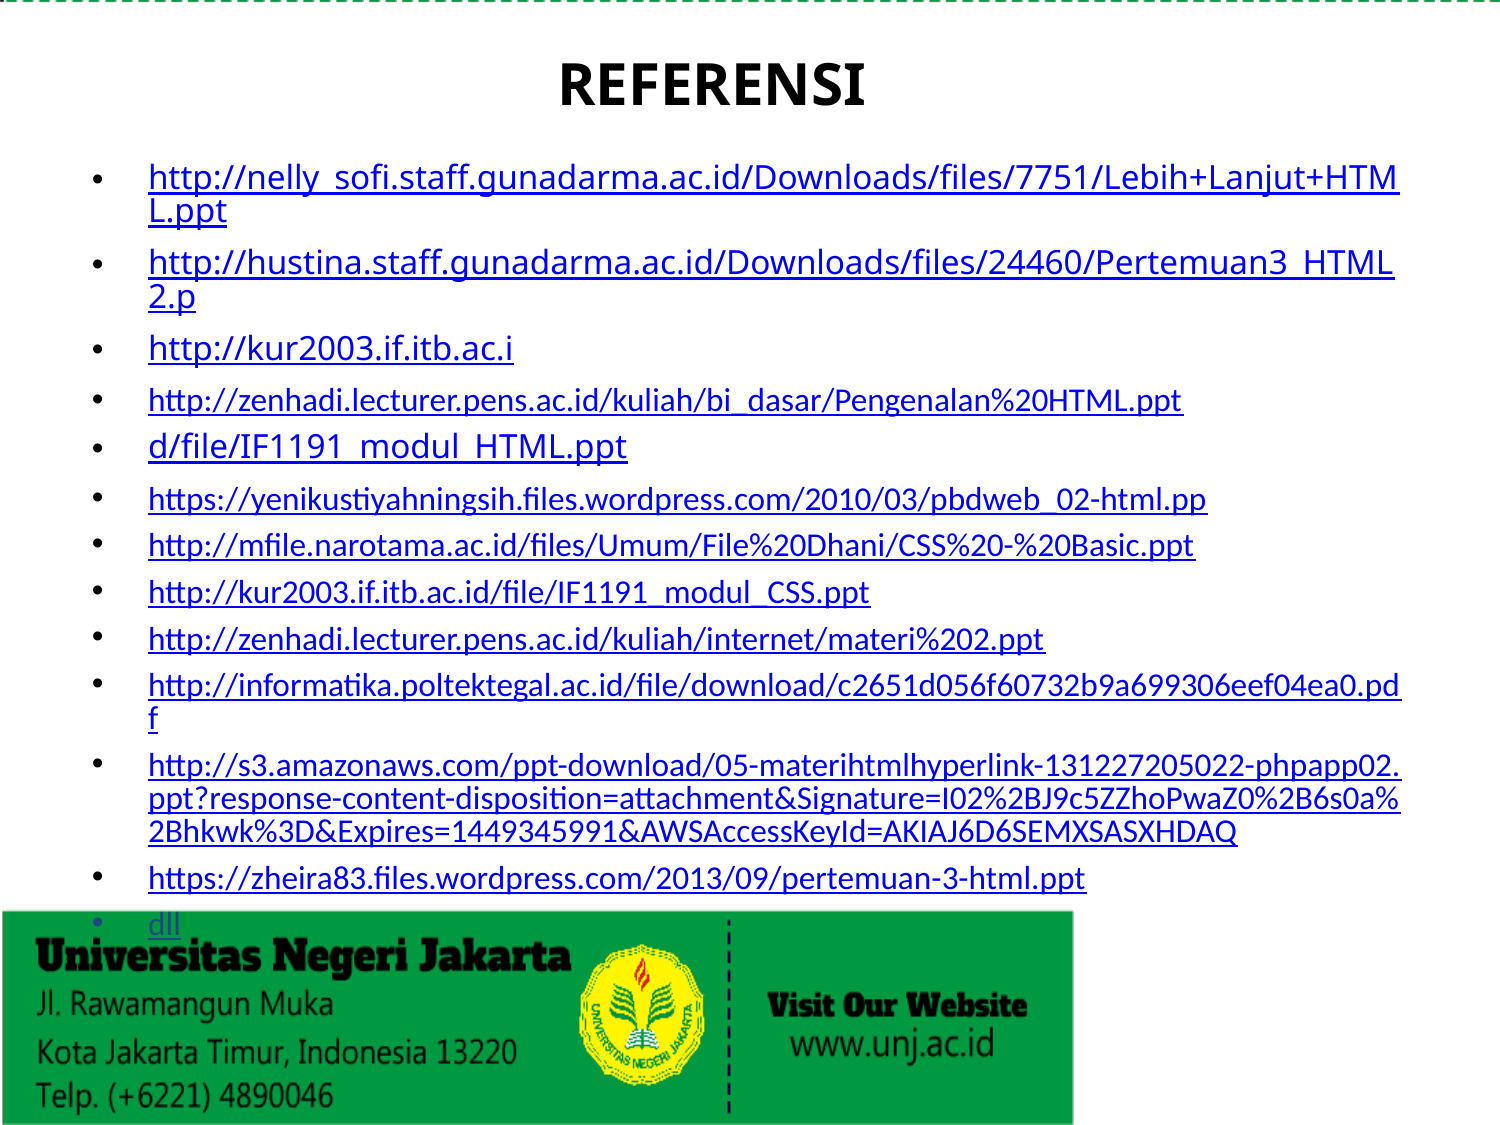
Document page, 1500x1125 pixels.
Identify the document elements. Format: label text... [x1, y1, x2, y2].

text_box REFERENSI [542, 39, 897, 125]
list http://nelly_sofi.staff.gunadarma.ac.id/Downloads/files/7751/Lebih+Lanjut+HTML.ppt http://hustina.staff.gunadarma.ac.id/Downloads/files/24460/Pertemuan3_HTML2.p http://kur2003.if.itb.ac.i http://zenhadi.lecturer.pens.ac.id/kuliah/bi_dasar/Pengenalan%20HTML.ppt d/file/IF1191_modul_HTML.ppt https://yenikustiyahningsih.files.wordpress.com/2010/03/pbdweb_02-html.pp http://mfile.narotama.ac.id/files/Umum/File%20Dhani/CSS%20-%20Basic.ppt http://kur2003.if.itb.ac.id/file/IF1191_modul_CSS.ppt http://zenhadi.lecturer.pens.ac.id/kuliah/internet/materi%202.ppt http://informatika.poltektegal.ac.id/file/download/c2651d056f60732b9a699306eef04ea0.pdf http://s3.amazonaws.com/ppt-download/05-materihtmlhyperlink-131227205022-phpapp02.ppt?response-content-disposition=attachment&Signature=I02%2BJ9c5ZZhoPwaZ0%2B6s0a%2Bhkwk%3D&Expires=1449345991&AWSAccessKeyId=AKIAJ6D6SEMXSASXHDAQ https://zheira83.files.wordpress.com/2013/09/pertemuan-3-html.ppt dll [76, 148, 1427, 892]
picture [0, 0, 1500, 1125]
